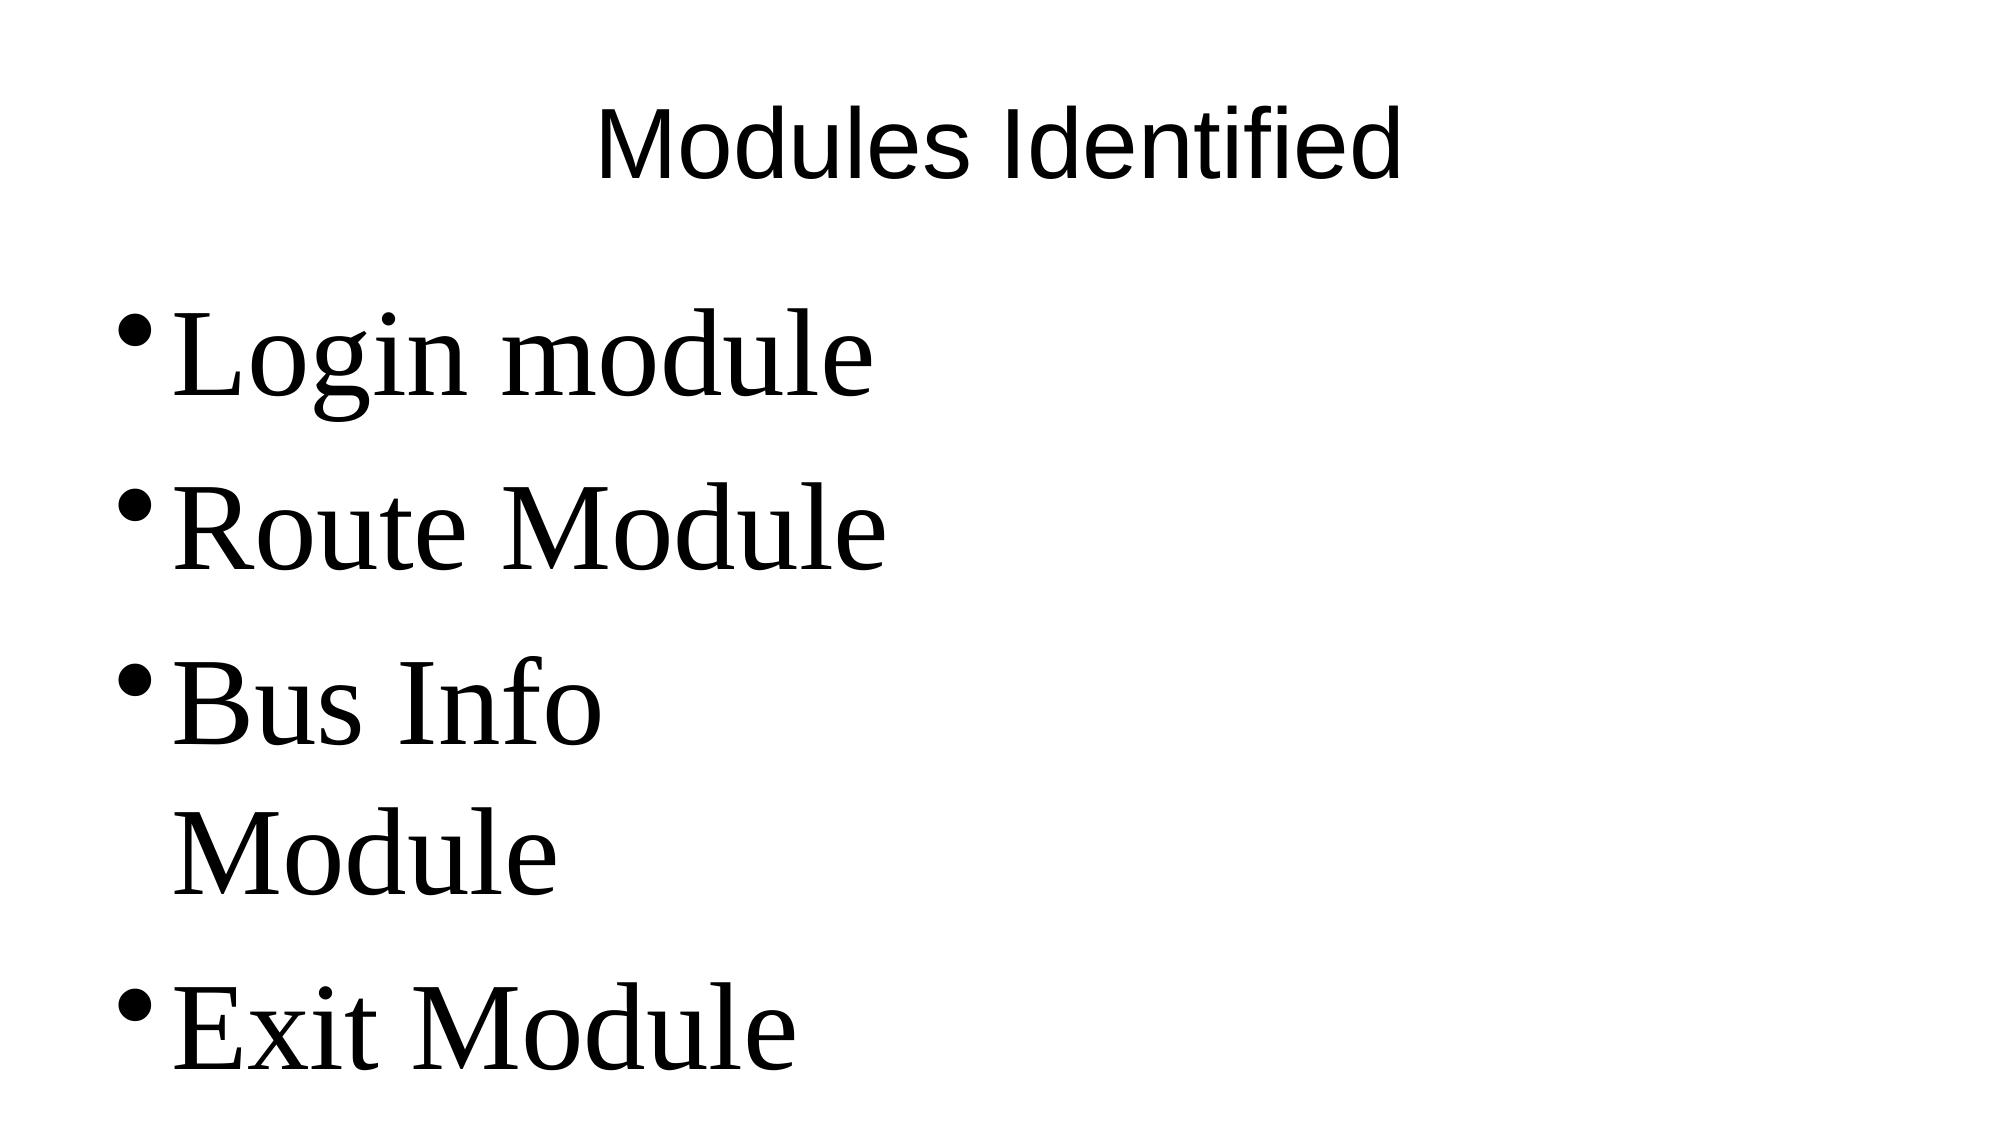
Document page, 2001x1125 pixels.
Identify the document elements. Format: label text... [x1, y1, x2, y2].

title Modules Identified [99, 44, 1901, 233]
list Login module Route Module Bus Info Module Exit Module [99, 262, 983, 1006]
